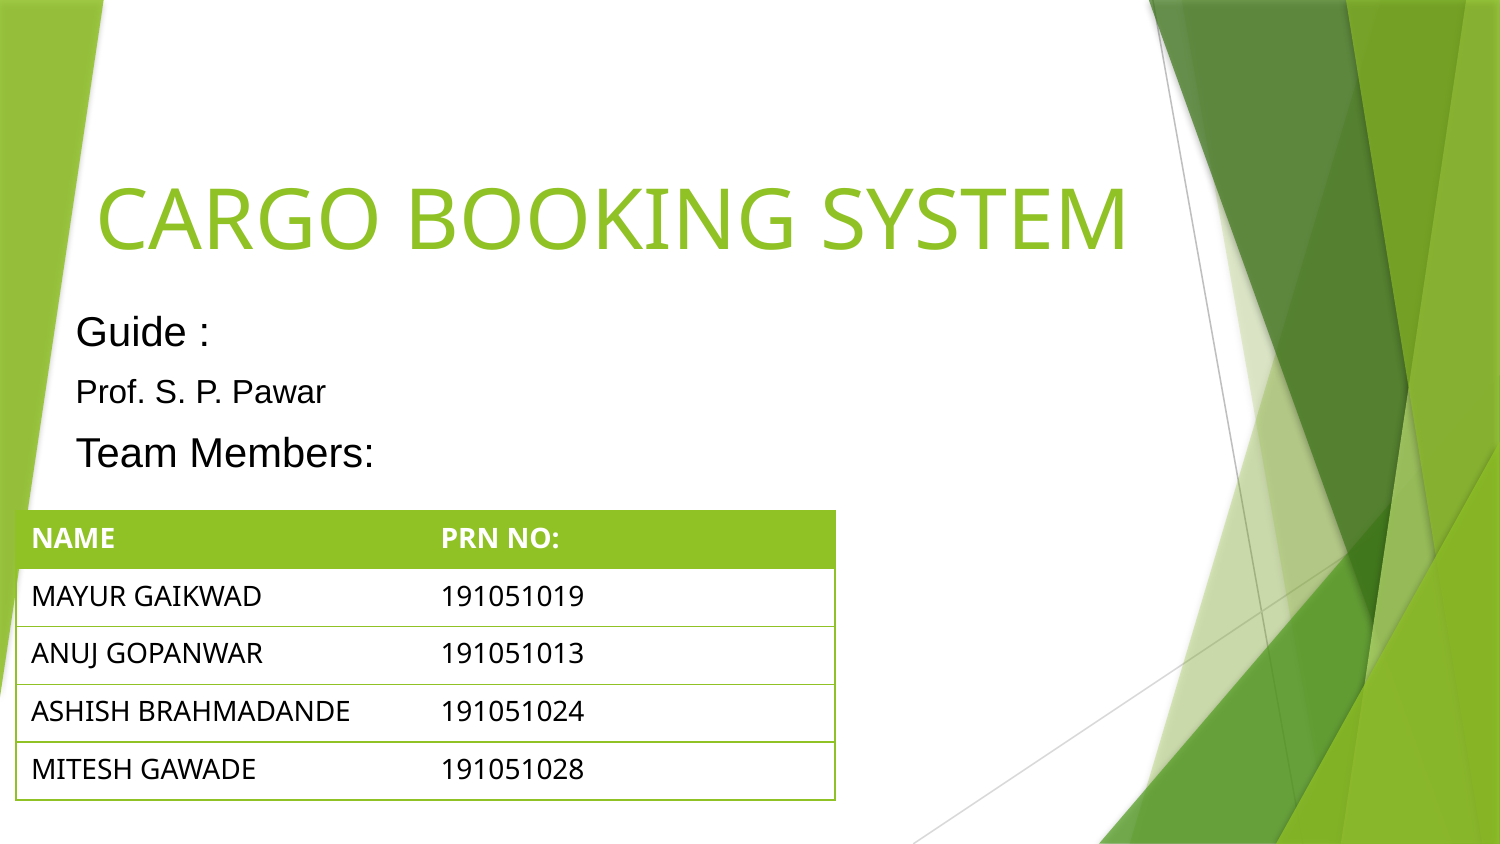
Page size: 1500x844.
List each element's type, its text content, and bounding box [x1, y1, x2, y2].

table_cell 191051028 [426, 743, 834, 799]
table_cell ANUJ GOPANWAR [17, 627, 426, 684]
table_cell ASHISH BRAHMADANDE [17, 685, 426, 741]
table_cell 191051024 [426, 685, 834, 741]
table_cell MITESH GAWADE [17, 743, 426, 799]
title CARGO BOOKING SYSTEM [50, 67, 1178, 274]
table_cell MAYUR GAIKWAD [17, 569, 426, 626]
table_header PRN NO: [426, 512, 834, 568]
table_cell 191051013 [426, 627, 834, 684]
table_header NAME [17, 512, 426, 568]
subtitle Guide : Prof. S. P. Pawar Team Members: [60, 297, 1500, 844]
table_cell 191051019 [426, 569, 834, 626]
